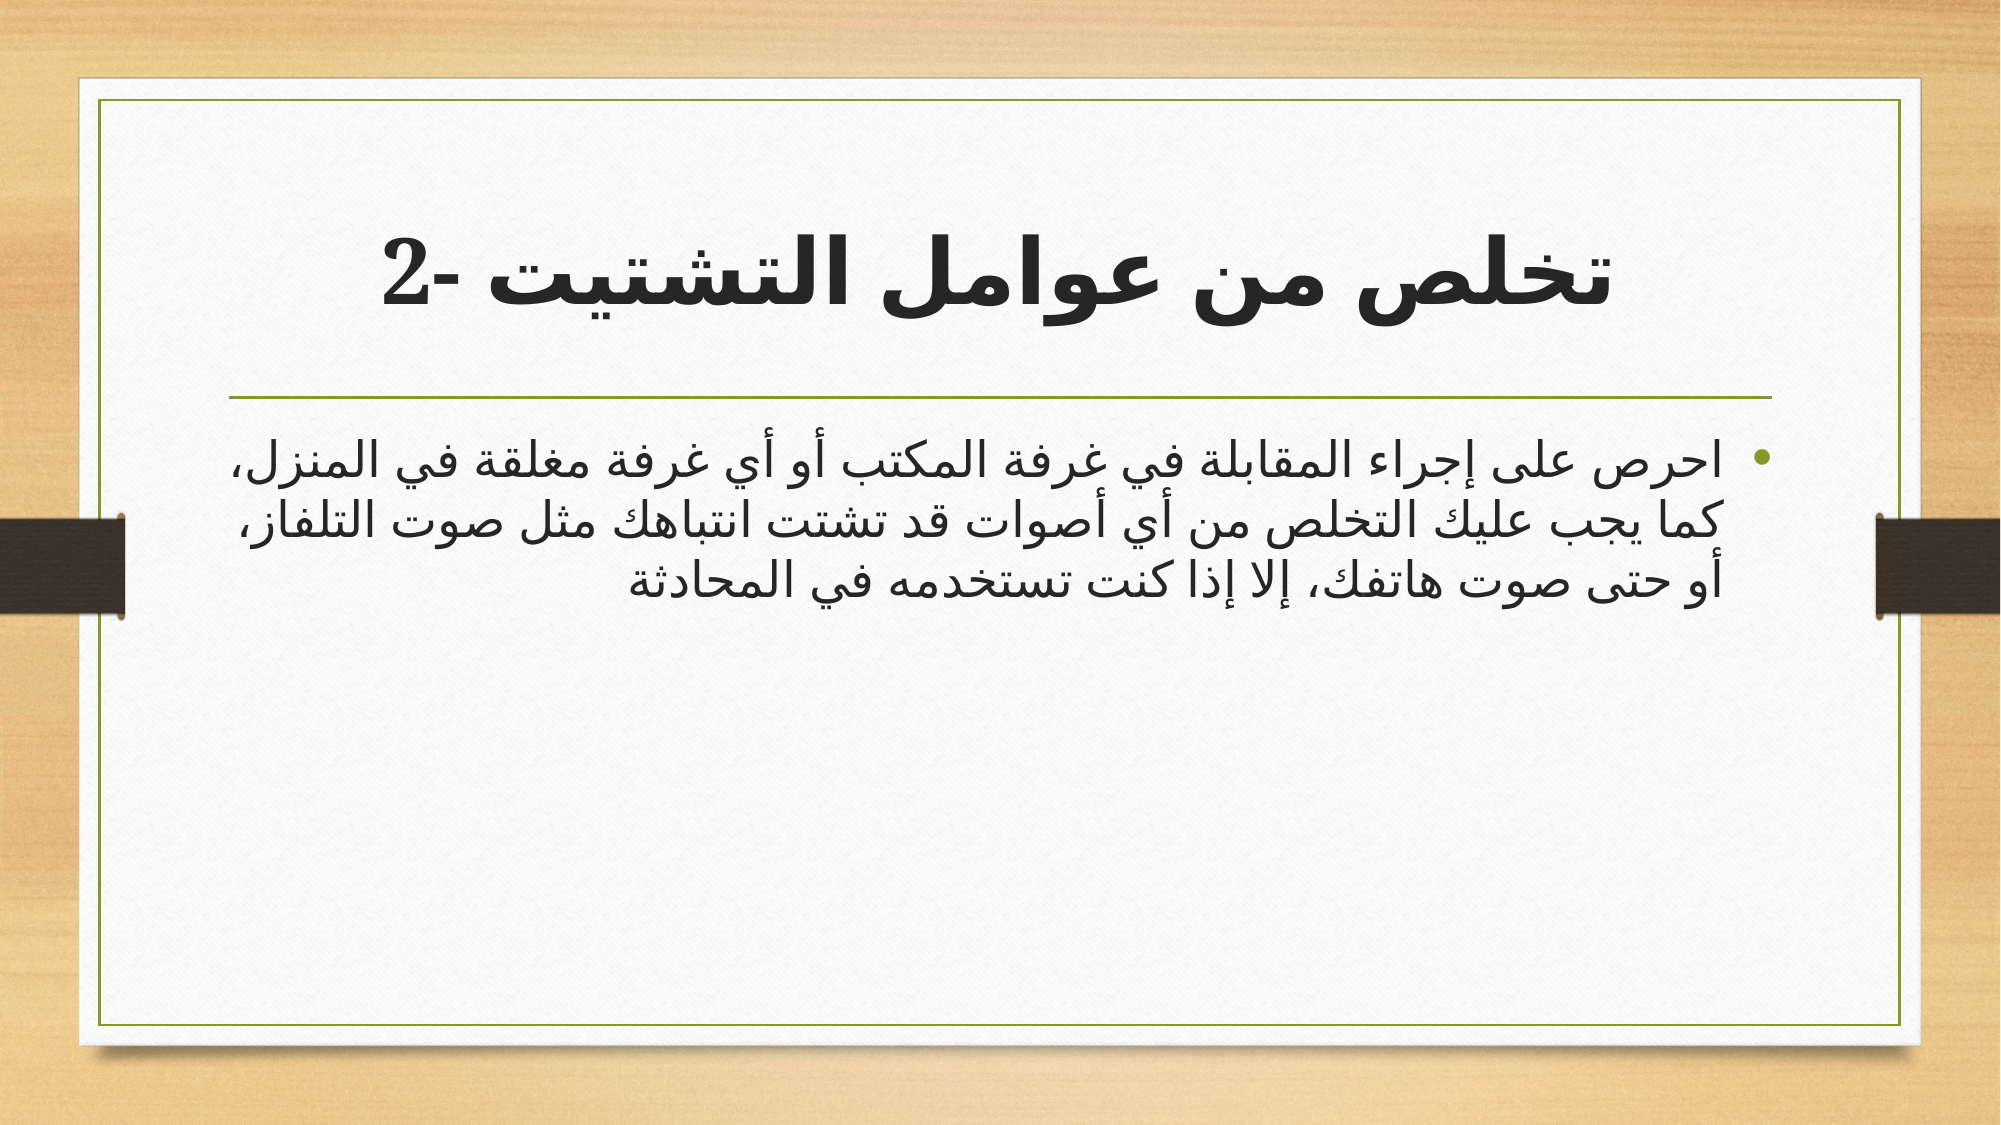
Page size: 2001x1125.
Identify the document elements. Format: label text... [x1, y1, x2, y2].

picture [0, 0, 2001, 1125]
list احرص على إجراء المقابلة في غرفة المكتب أو أي غرفة مغلقة في المنزل، كما يجب عليك التخلص من أي أصوات قد تشتت انتباهك مثل صوت التلفاز، أو حتى صوت هاتفك، إلا إذا كنت تستخدمه في المحادثة [212, 419, 1788, 964]
title 2- تخلص من عوامل التشتيت [212, 161, 1788, 375]
